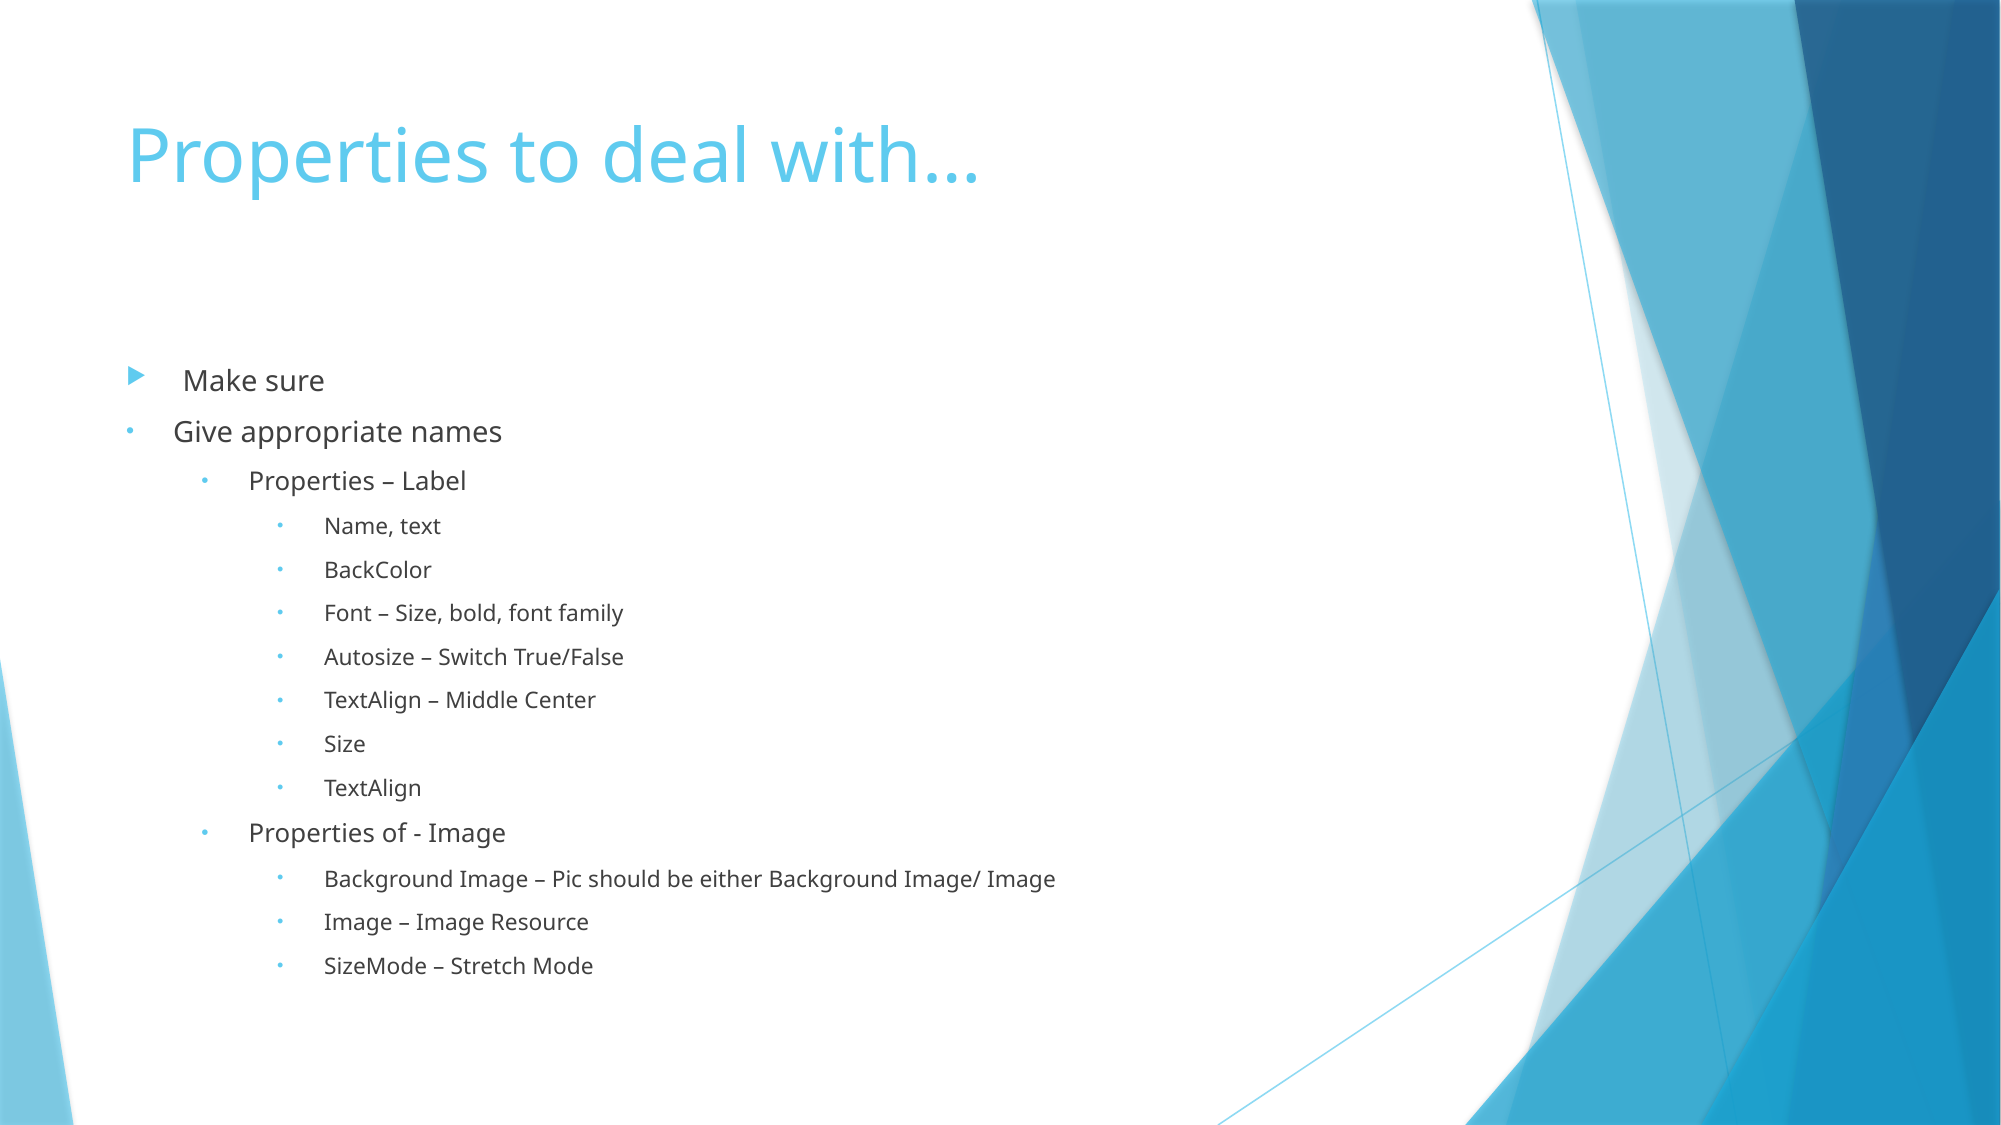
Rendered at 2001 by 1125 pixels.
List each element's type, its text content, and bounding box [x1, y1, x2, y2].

list Make sure Give appropriate names Properties – Label Name, text BackColor Font – Size, bold, font family Autosize – Switch True/False TextAlign – Middle Center Size TextAlign Properties of - Image Background Image – Pic should be either Background Image/ Image Image – Image Resource SizeMode – Stretch Mode [111, 354, 1522, 992]
title Properties to deal with… [111, 99, 1522, 317]
